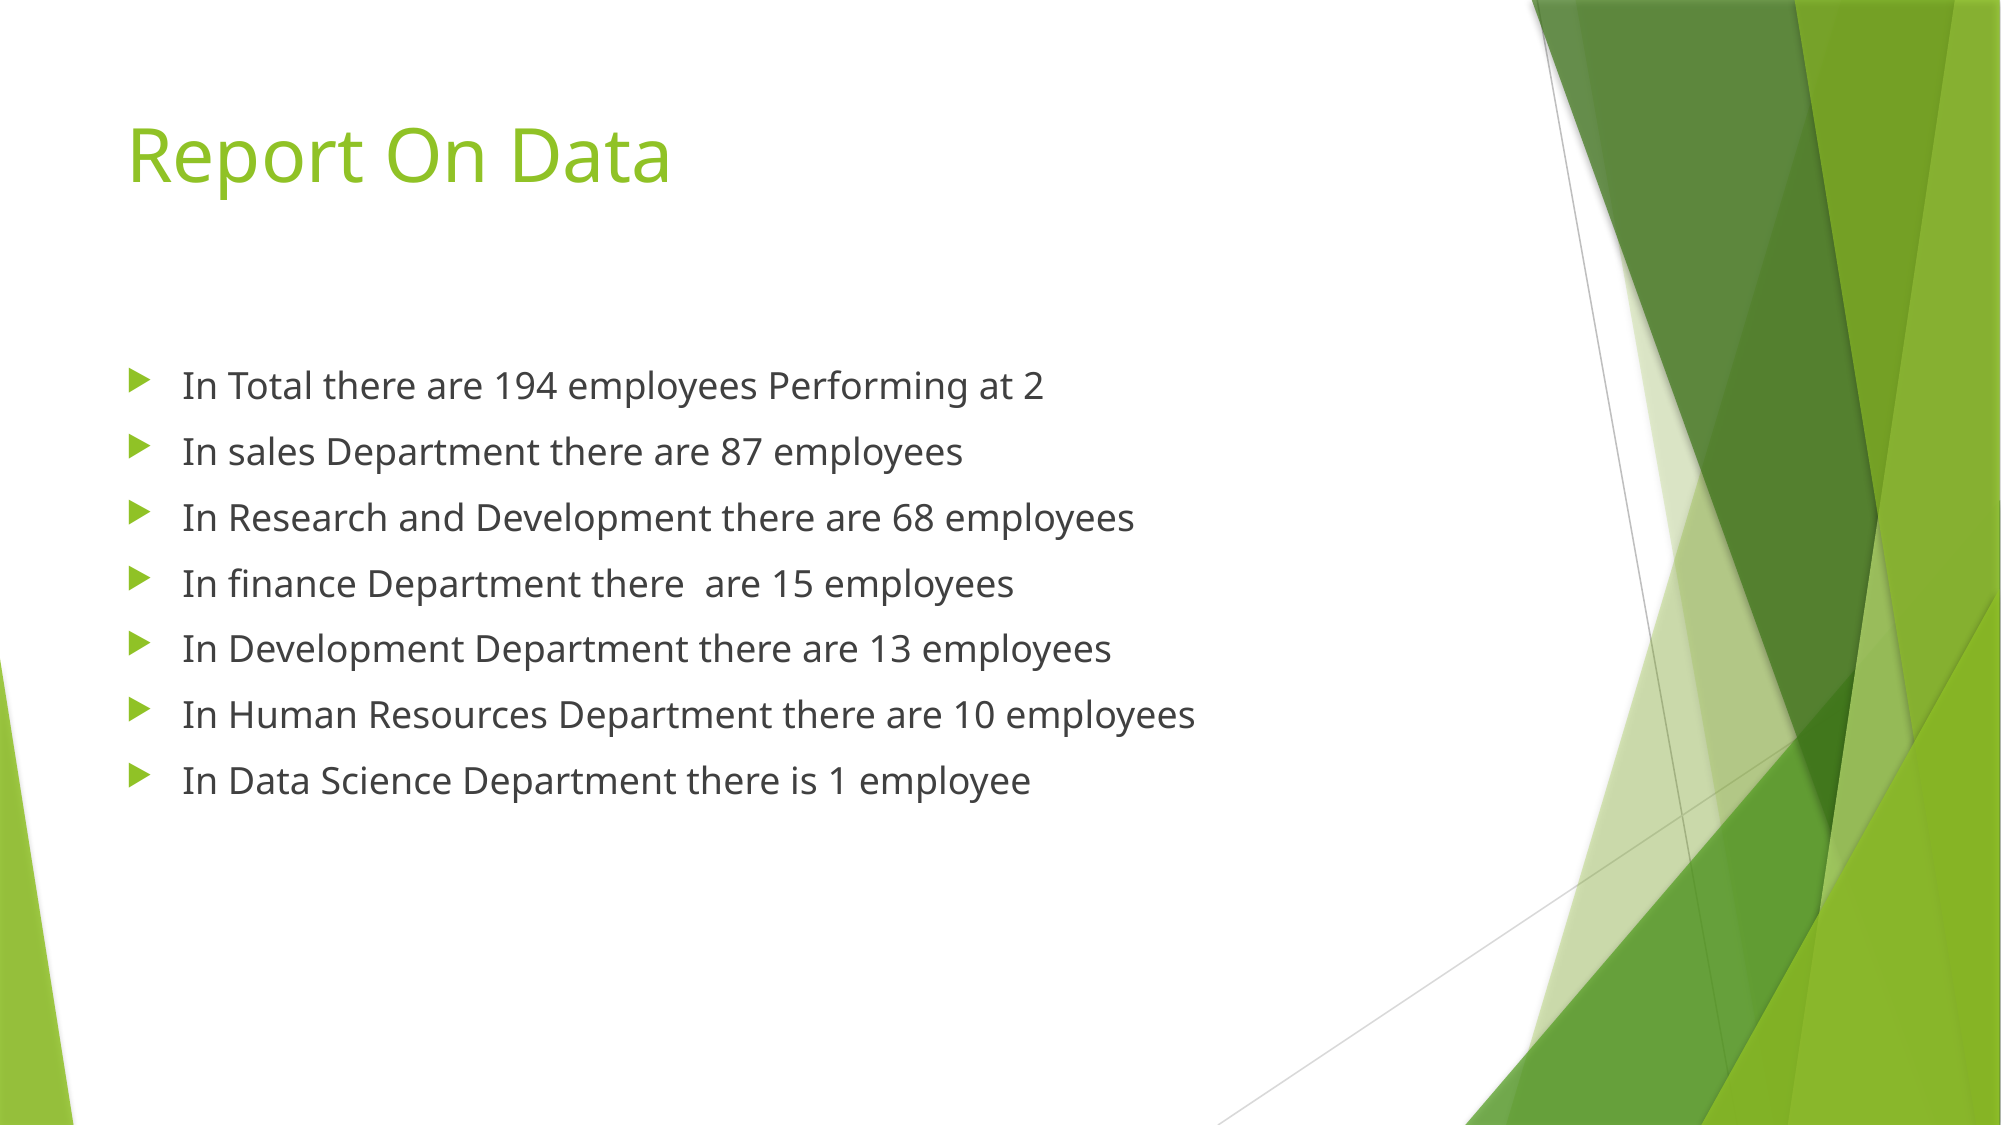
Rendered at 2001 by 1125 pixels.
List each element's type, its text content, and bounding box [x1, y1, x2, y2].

title Report On Data [111, 99, 1522, 317]
list In Total there are 194 employees Performing at 2 In sales Department there are 87 employees In Research and Development there are 68 employees In finance Department there are 15 employees In Development Department there are 13 employees In Human Resources Department there are 10 employees In Data Science Department there is 1 employee [111, 354, 1522, 992]
